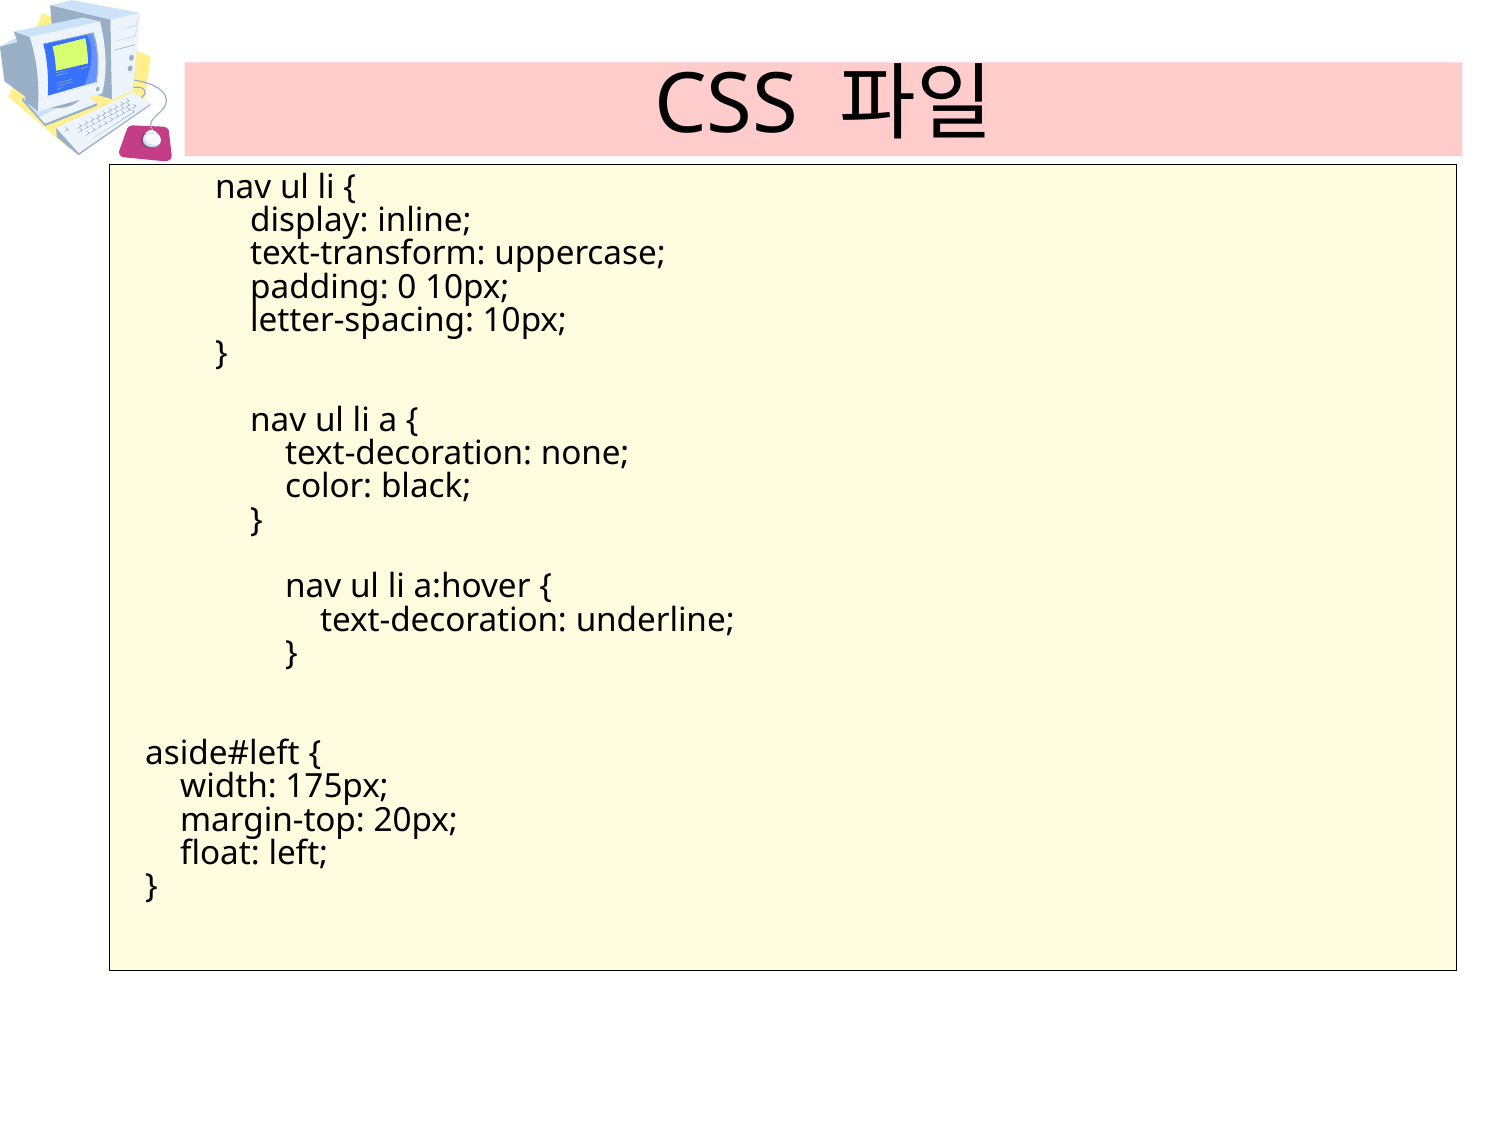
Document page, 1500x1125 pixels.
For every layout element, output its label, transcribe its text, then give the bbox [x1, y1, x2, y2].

text_box nav ul li { display: inline; text-transform: uppercase; padding: 0 10px; letter-spacing: 10px; } nav ul li a { text-decoration: none; color: black; } nav ul li a:hover { text-decoration: underline; } aside#left { width: 175px; margin-top: 20px; float: left; } [109, 164, 1457, 971]
title CSS 파일 [184, 62, 1463, 157]
